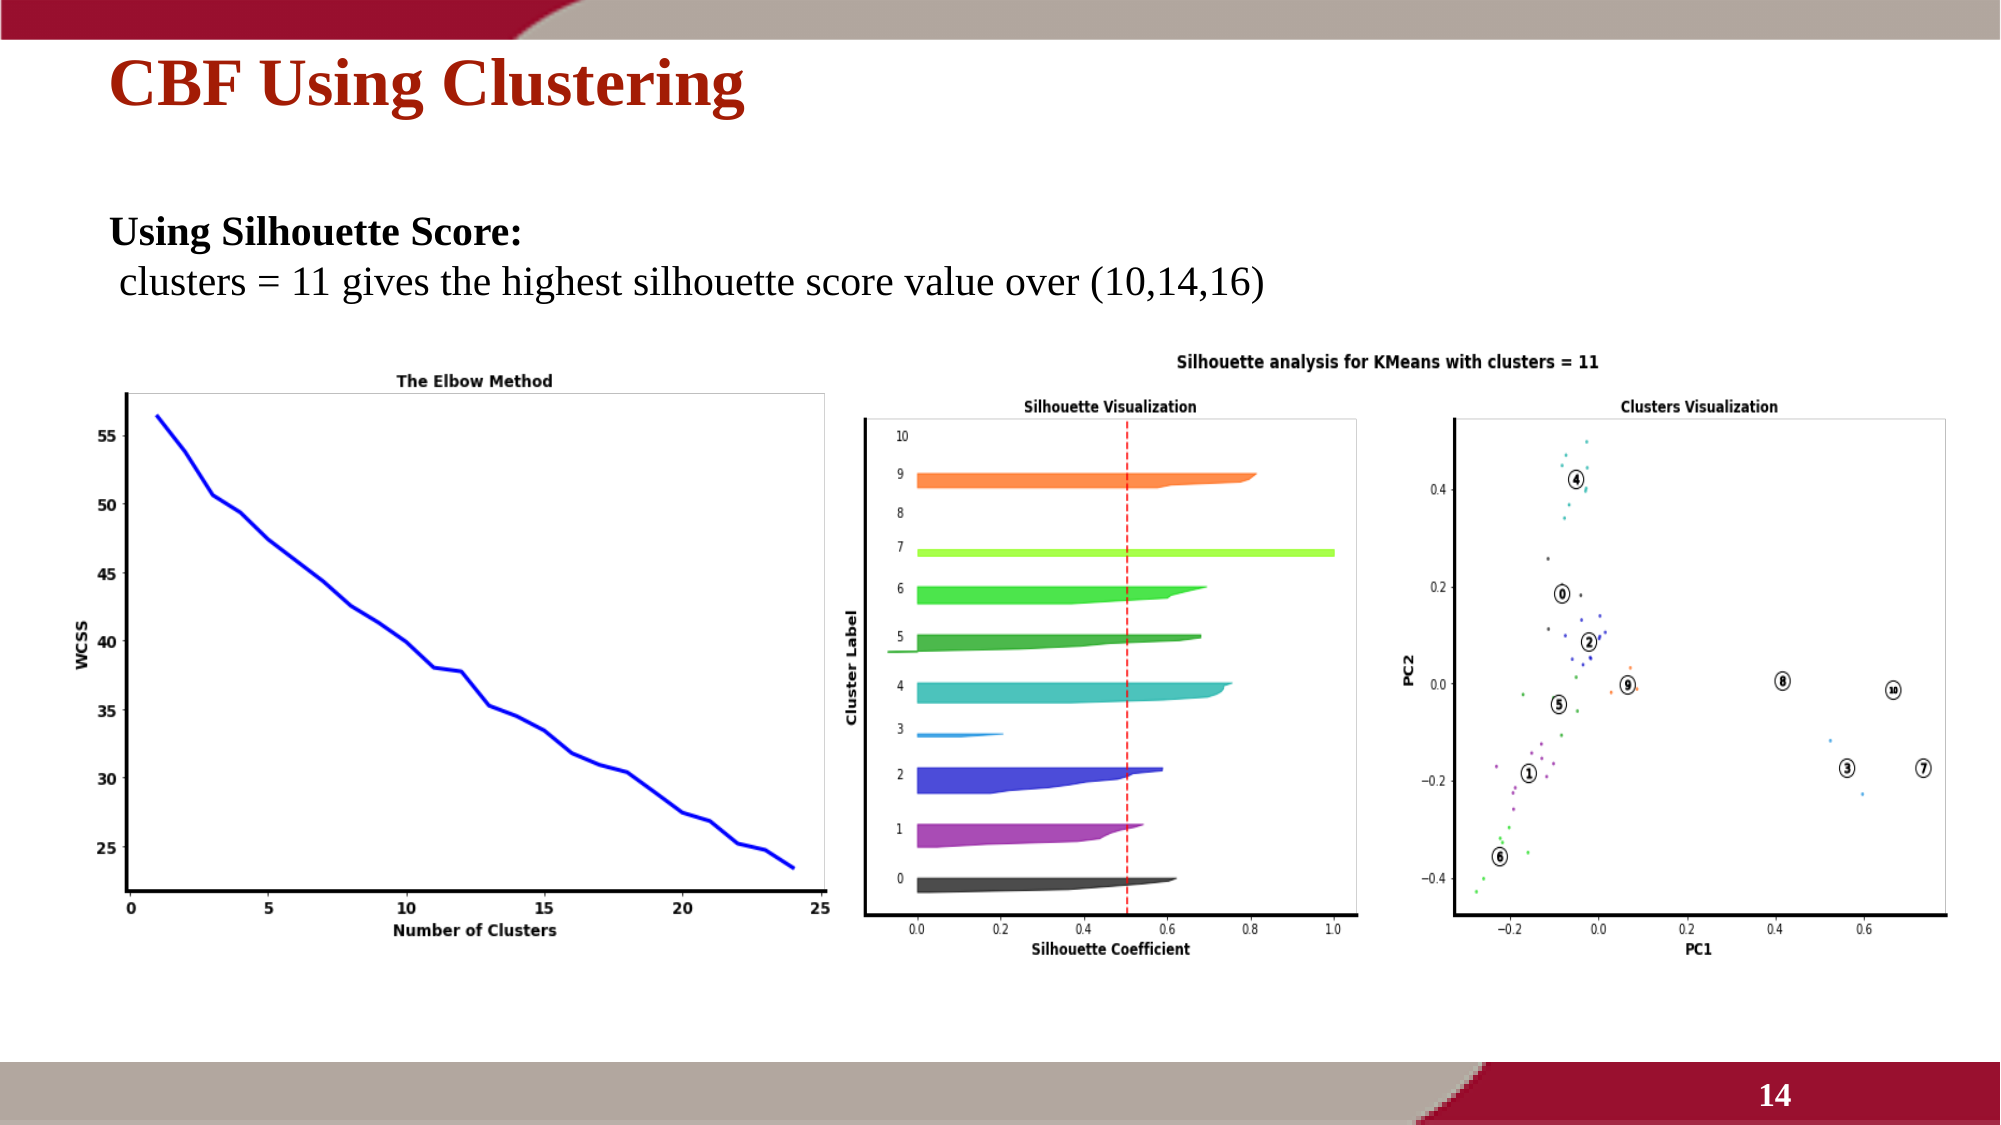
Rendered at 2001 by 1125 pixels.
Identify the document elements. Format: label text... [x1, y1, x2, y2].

picture [0, 1062, 2000, 1125]
slide_number 14 [1550, 1063, 2000, 1124]
picture [2, 0, 1999, 39]
text_box Using Silhouette Score: clusters = 11 gives the highest silhouette score value over (10,14,16) [93, 196, 1288, 311]
picture [66, 345, 1952, 969]
title CBF Using Clustering [93, 39, 1933, 129]
